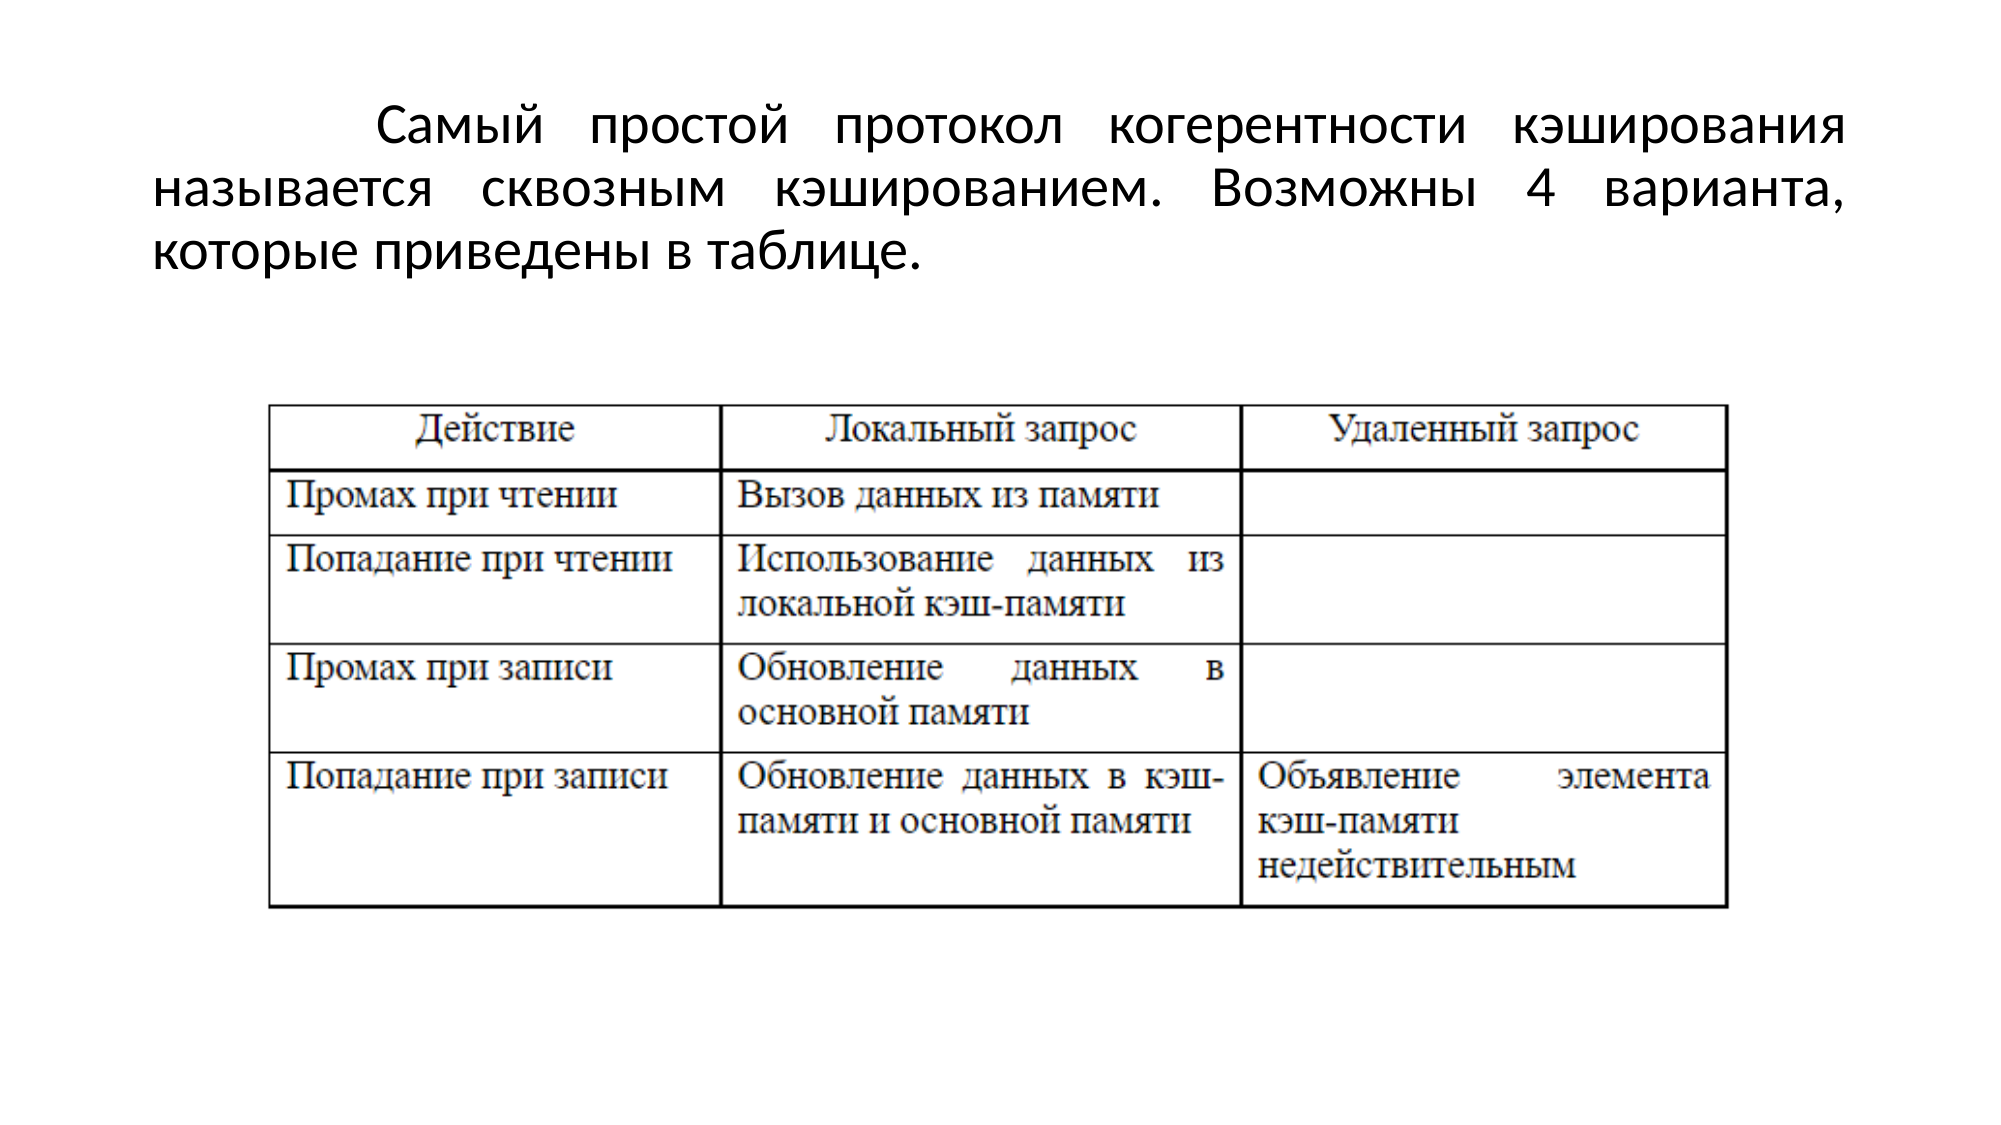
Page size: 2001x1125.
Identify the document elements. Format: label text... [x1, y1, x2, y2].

list Самый простой протокол когерентности кэширования называется сквозным кэшированием. Возможны 4 варианта, которые приведены в таблице. [137, 85, 1863, 1014]
picture [265, 401, 1735, 913]
